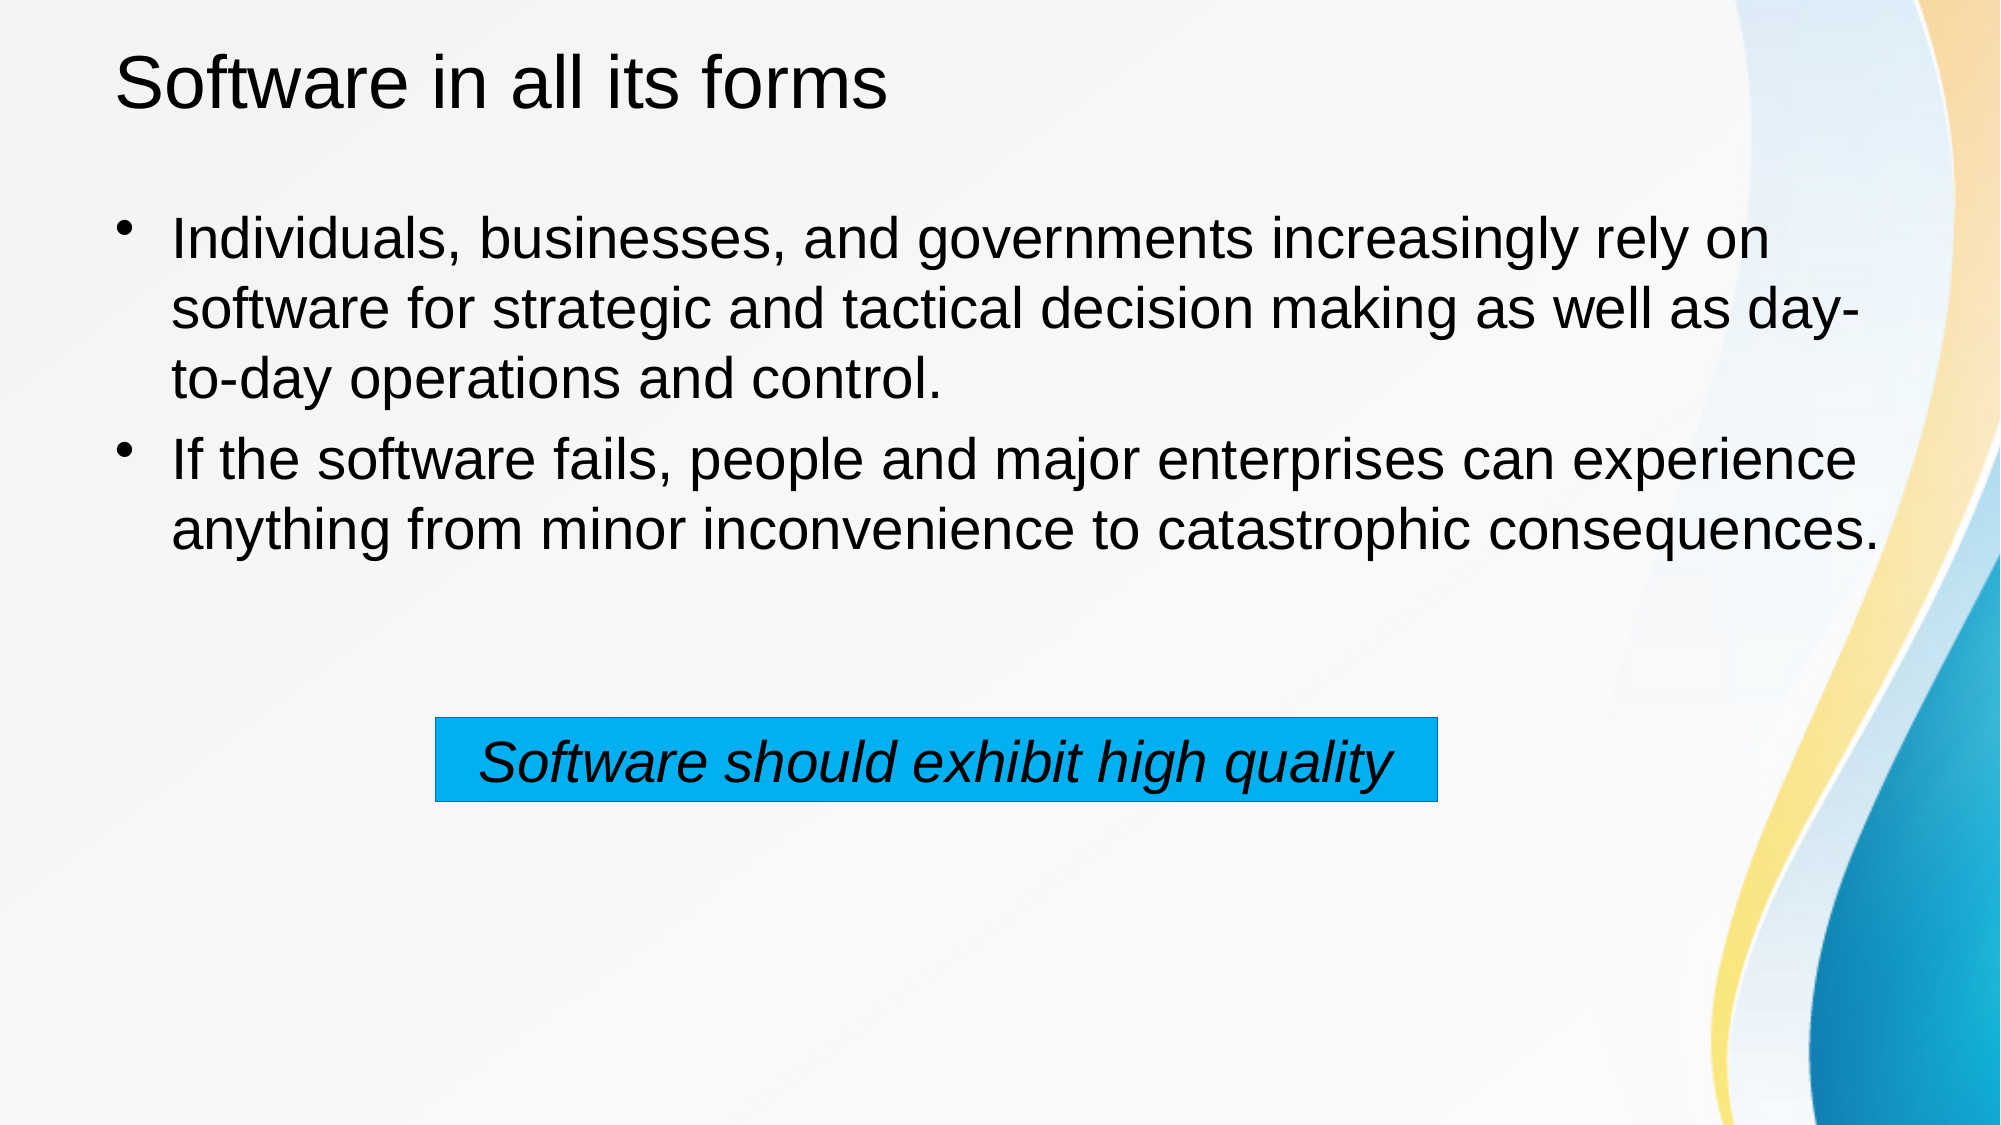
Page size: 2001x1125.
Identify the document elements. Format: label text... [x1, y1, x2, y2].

title Software in all its forms [99, 30, 1901, 127]
text_box Software should exhibit high quality [435, 717, 1438, 802]
list Individuals, businesses, and governments increasingly rely on software for strategic and tactical decision making as well as day-to-day operations and control. If the software fails, people and major enterprises can experience anything from minor inconvenience to catastrophic consequences. [99, 192, 1901, 1006]
picture [0, 0, 2001, 1125]
